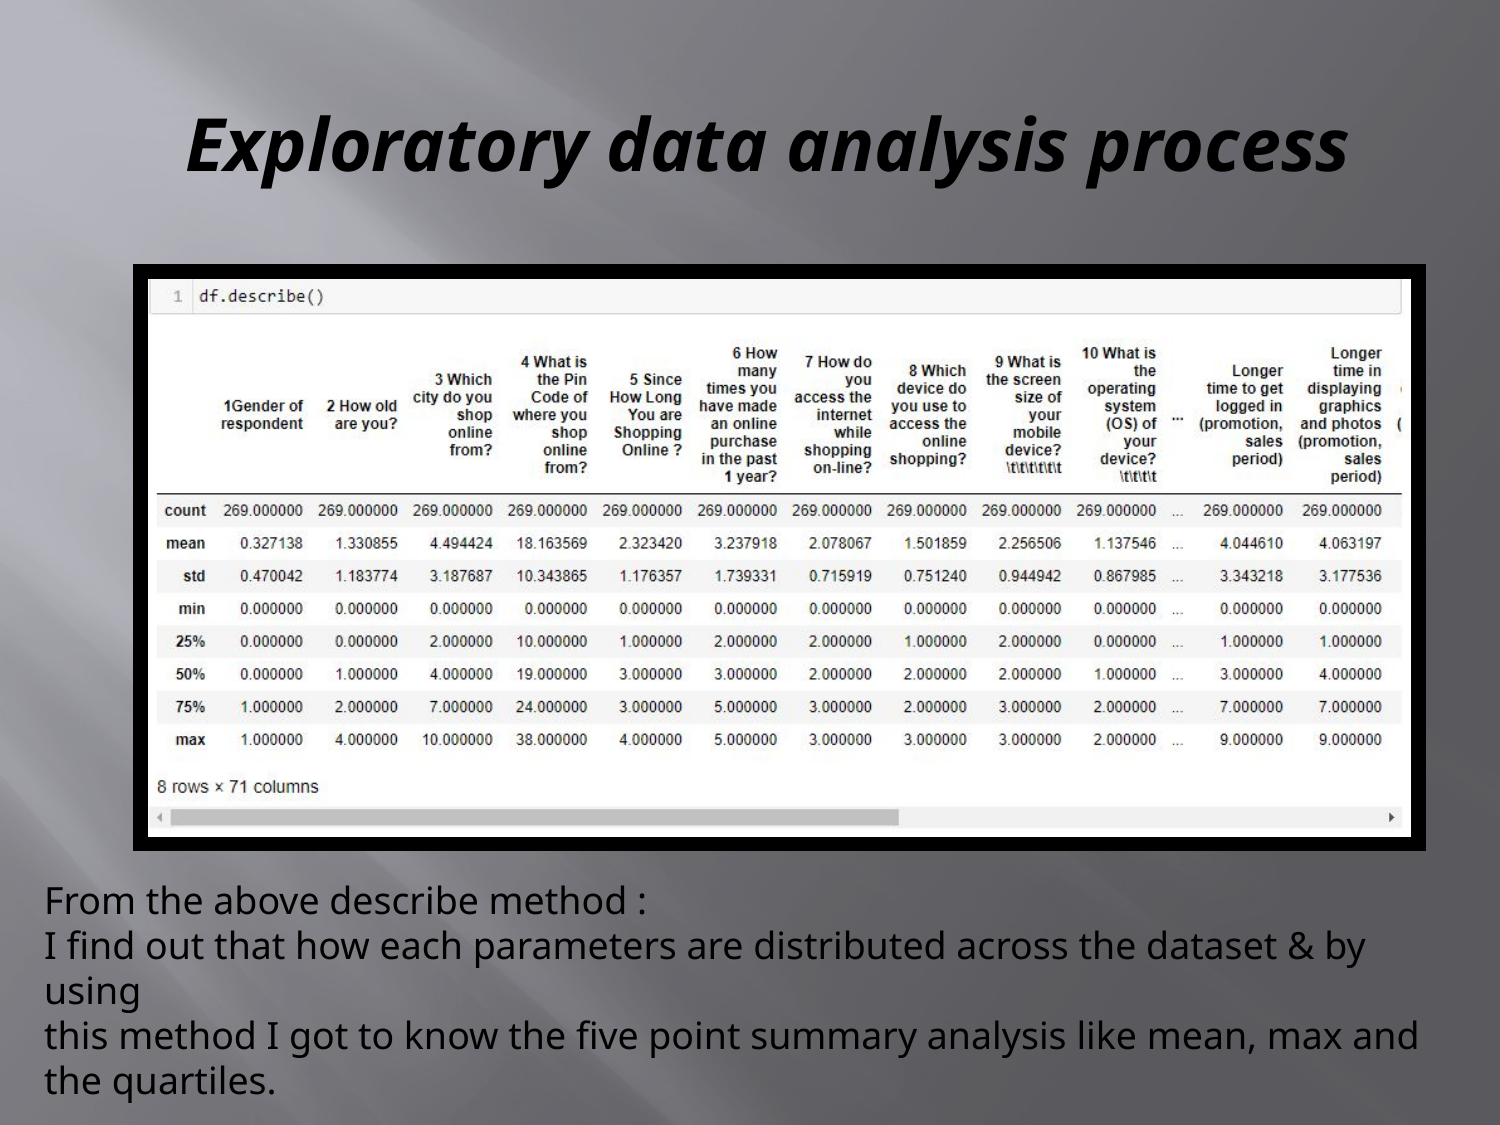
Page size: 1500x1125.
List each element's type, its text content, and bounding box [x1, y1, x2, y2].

title Exploratory data analysis process [147, 90, 1390, 194]
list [147, 278, 1412, 837]
text_box From the above describe method : I find out that how each parameters are distributed across the dataset & by using this method I got to know the five point summary analysis like mean, max and the quartiles. [29, 869, 1456, 1110]
